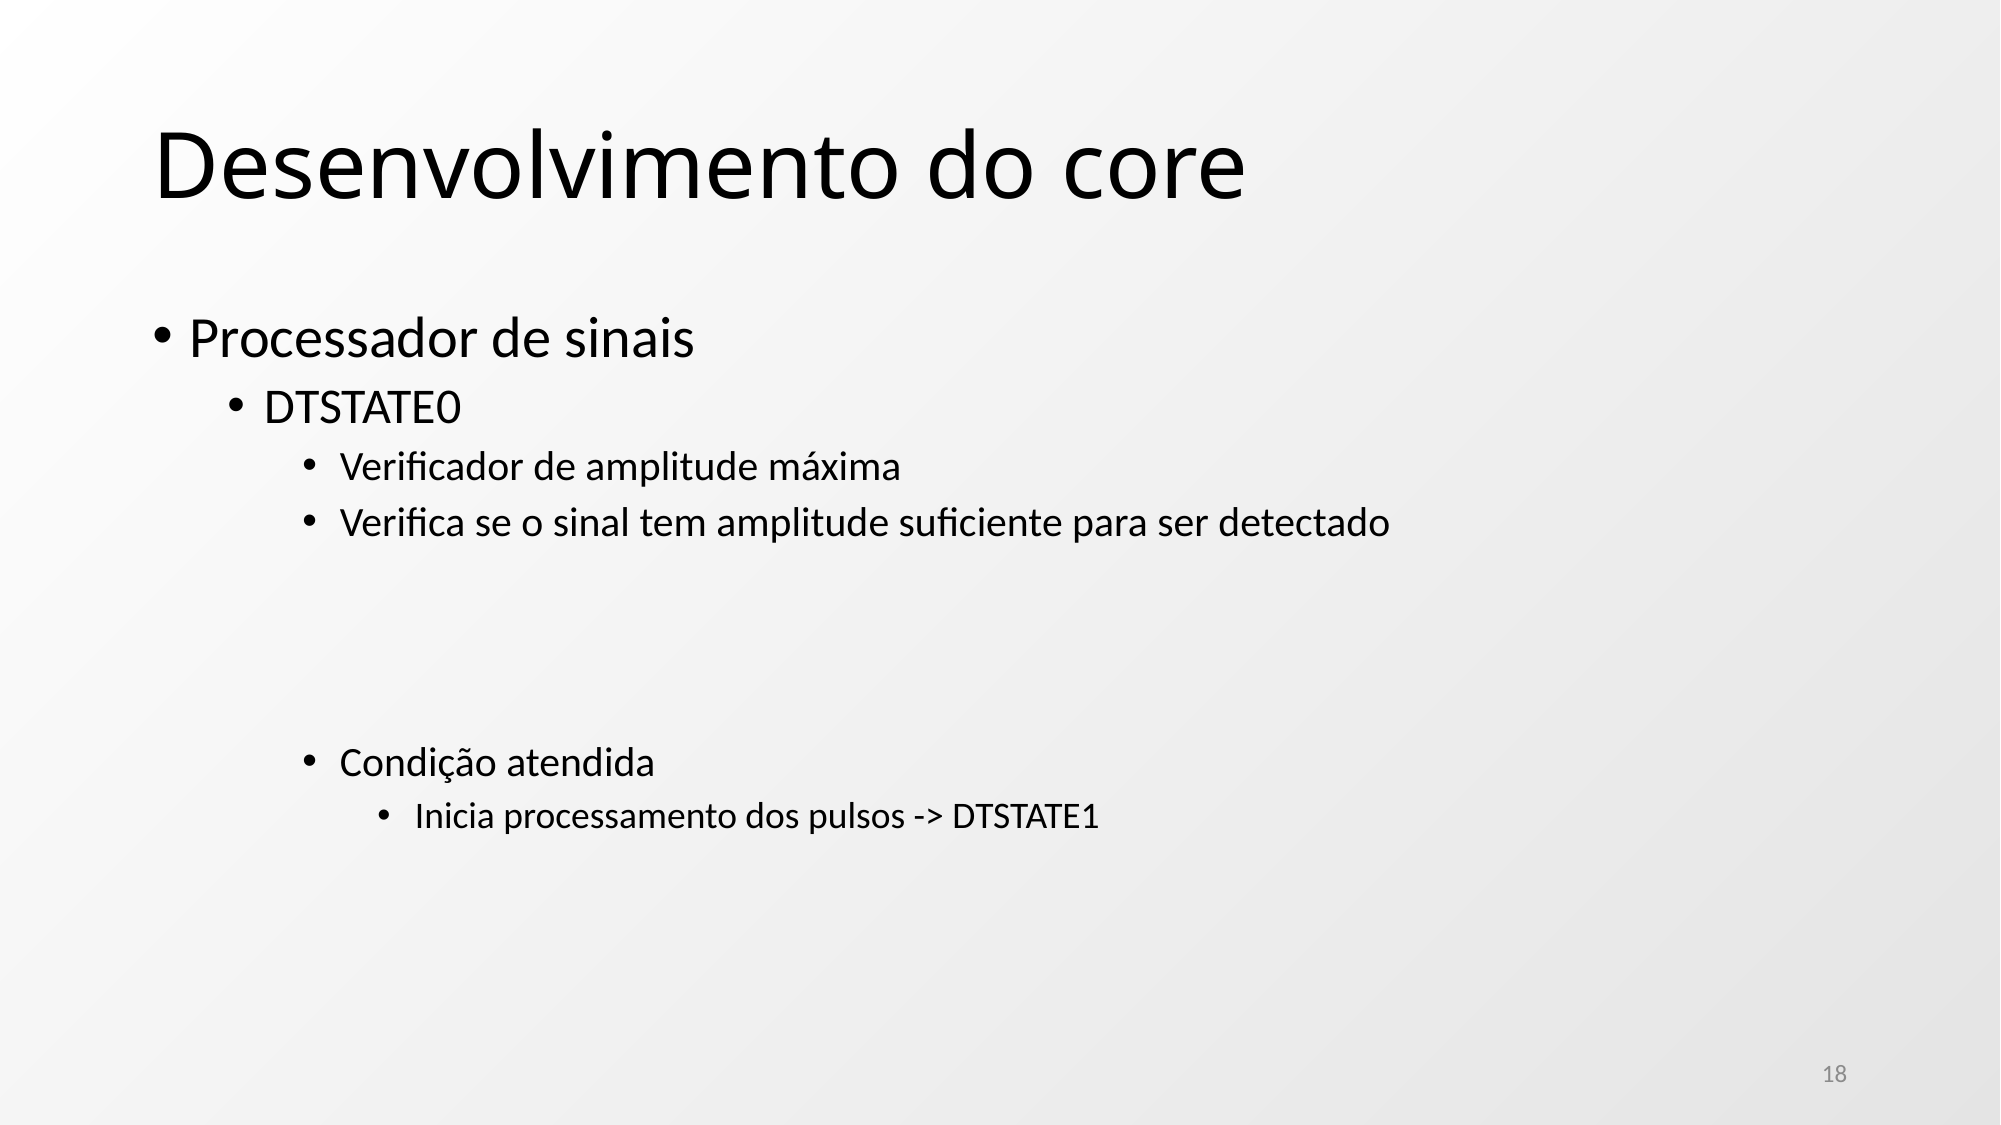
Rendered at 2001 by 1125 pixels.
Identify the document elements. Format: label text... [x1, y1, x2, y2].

title Desenvolvimento do core [137, 59, 1863, 278]
slide_number 18 [1412, 1042, 1863, 1103]
